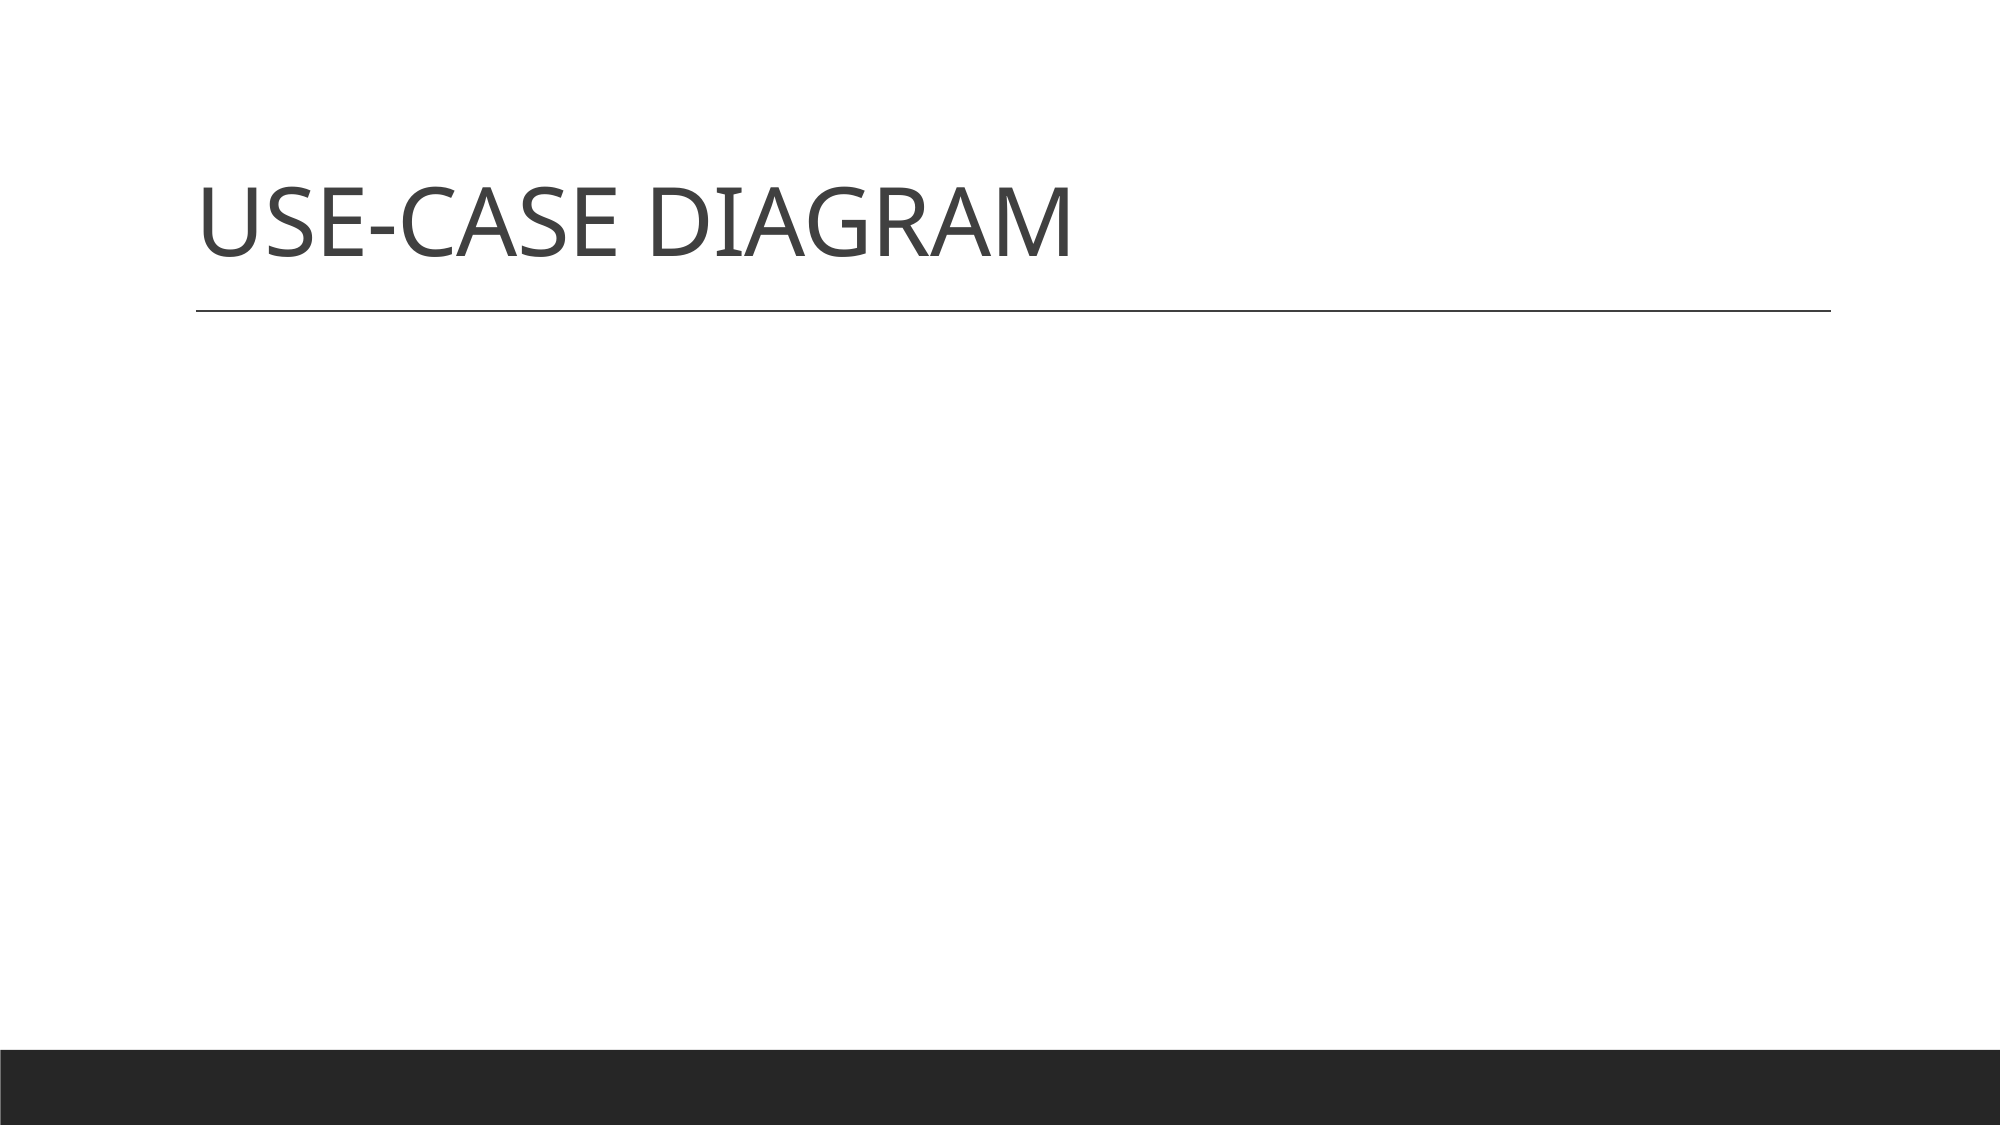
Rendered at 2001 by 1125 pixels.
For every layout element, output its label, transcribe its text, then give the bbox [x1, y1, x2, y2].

title USE-CASE DIAGRAM [180, 47, 1830, 285]
